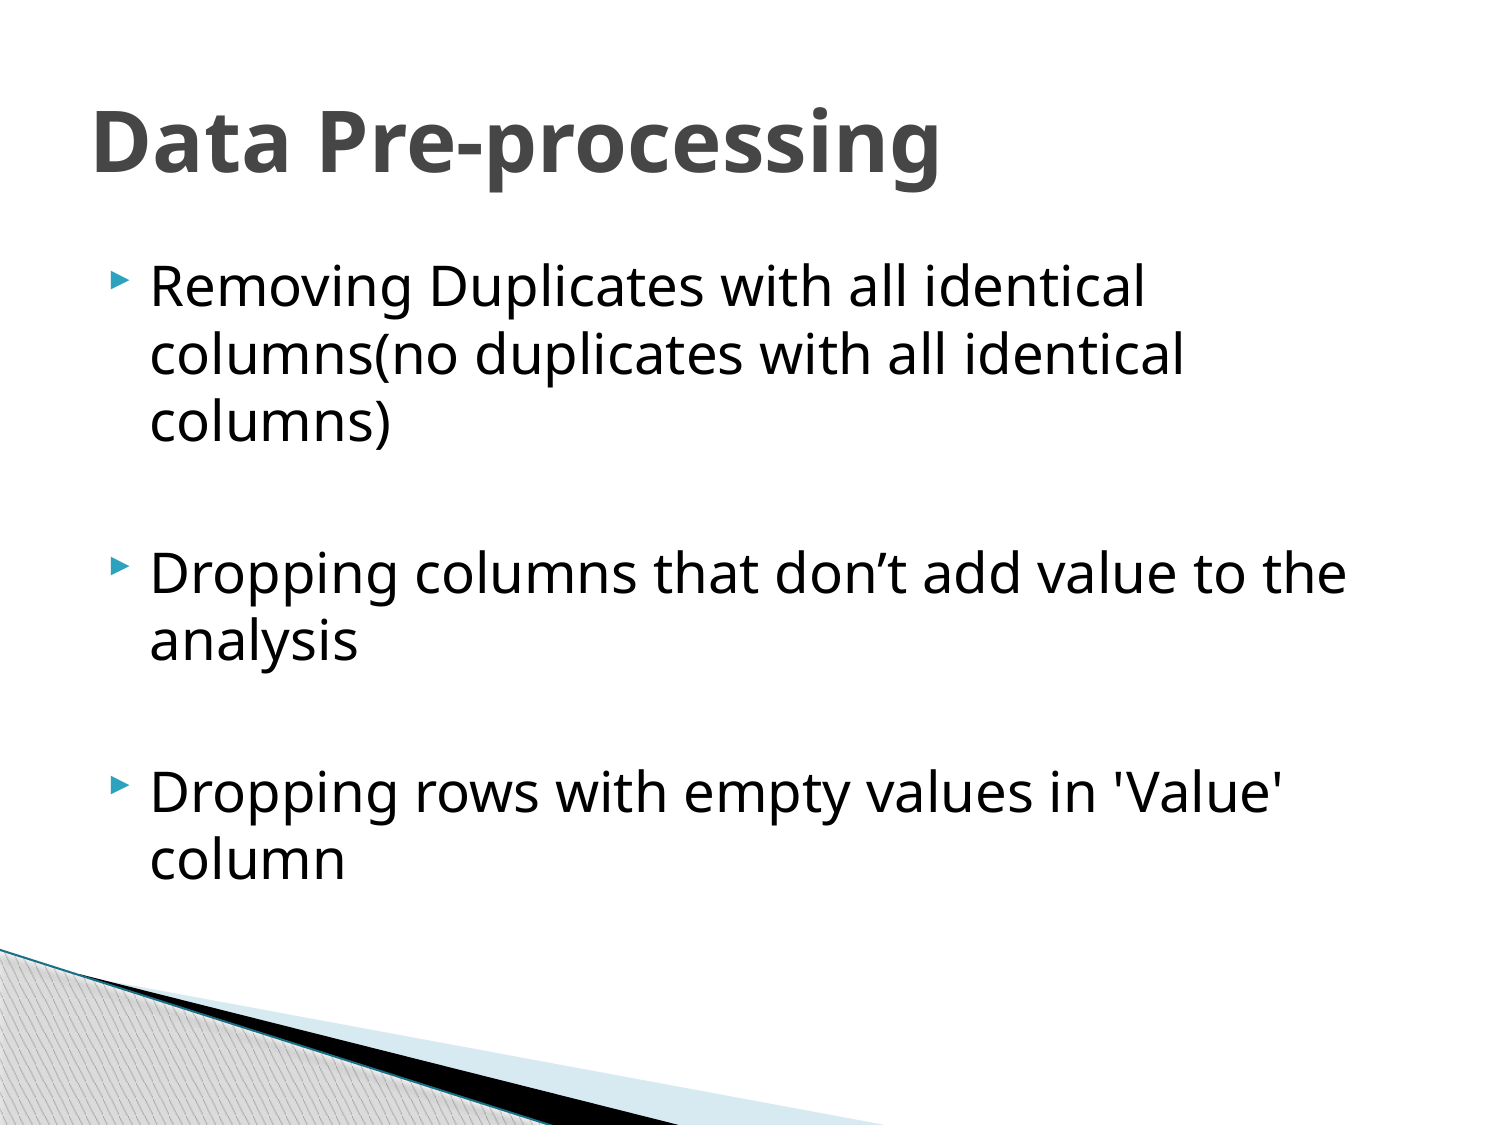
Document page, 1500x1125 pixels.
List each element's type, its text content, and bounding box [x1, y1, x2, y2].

list Removing Duplicates with all identical columns(no duplicates with all identical columns) Dropping columns that don’t add value to the analysis Dropping rows with empty values in 'Value' column [75, 243, 1425, 986]
title Data Pre-processing [75, 45, 1425, 233]
